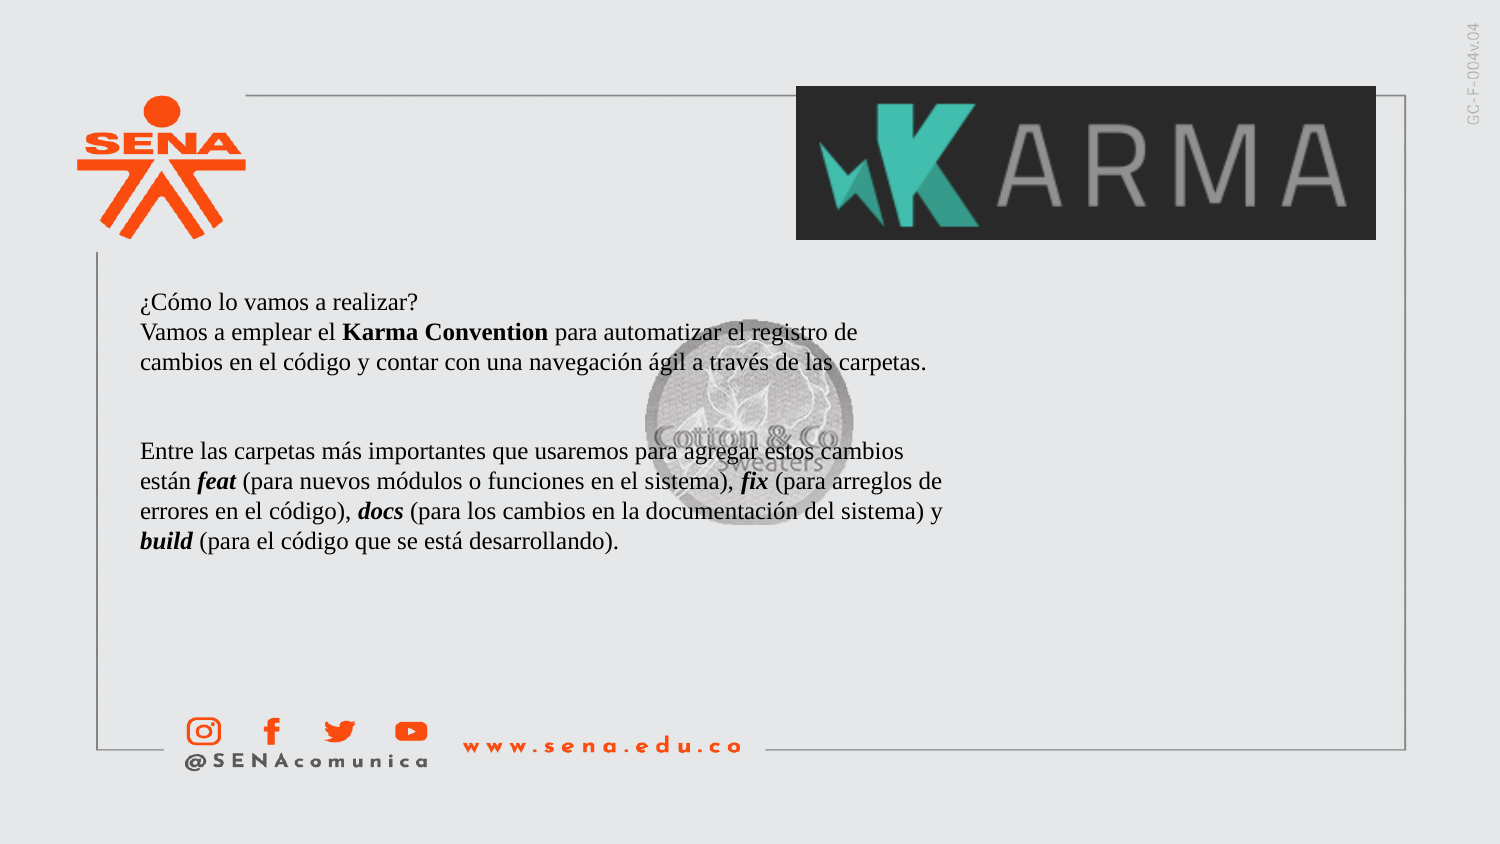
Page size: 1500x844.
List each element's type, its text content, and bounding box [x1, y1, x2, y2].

picture [0, 0, 1500, 844]
text_box ¿Cómo lo vamos a realizar? Vamos a emplear el Karma Convention para automatizar el registro de cambios en el código y contar con una navegación ágil a través de las carpetas. Entre las carpetas más importantes que usaremos para agregar estos cambios están feat (para nuevos módulos o funciones en el sistema), fix (para arreglos de errores en el código), docs (para los cambios en la documentación del sistema) y build (para el código que se está desarrollando). [125, 270, 960, 570]
